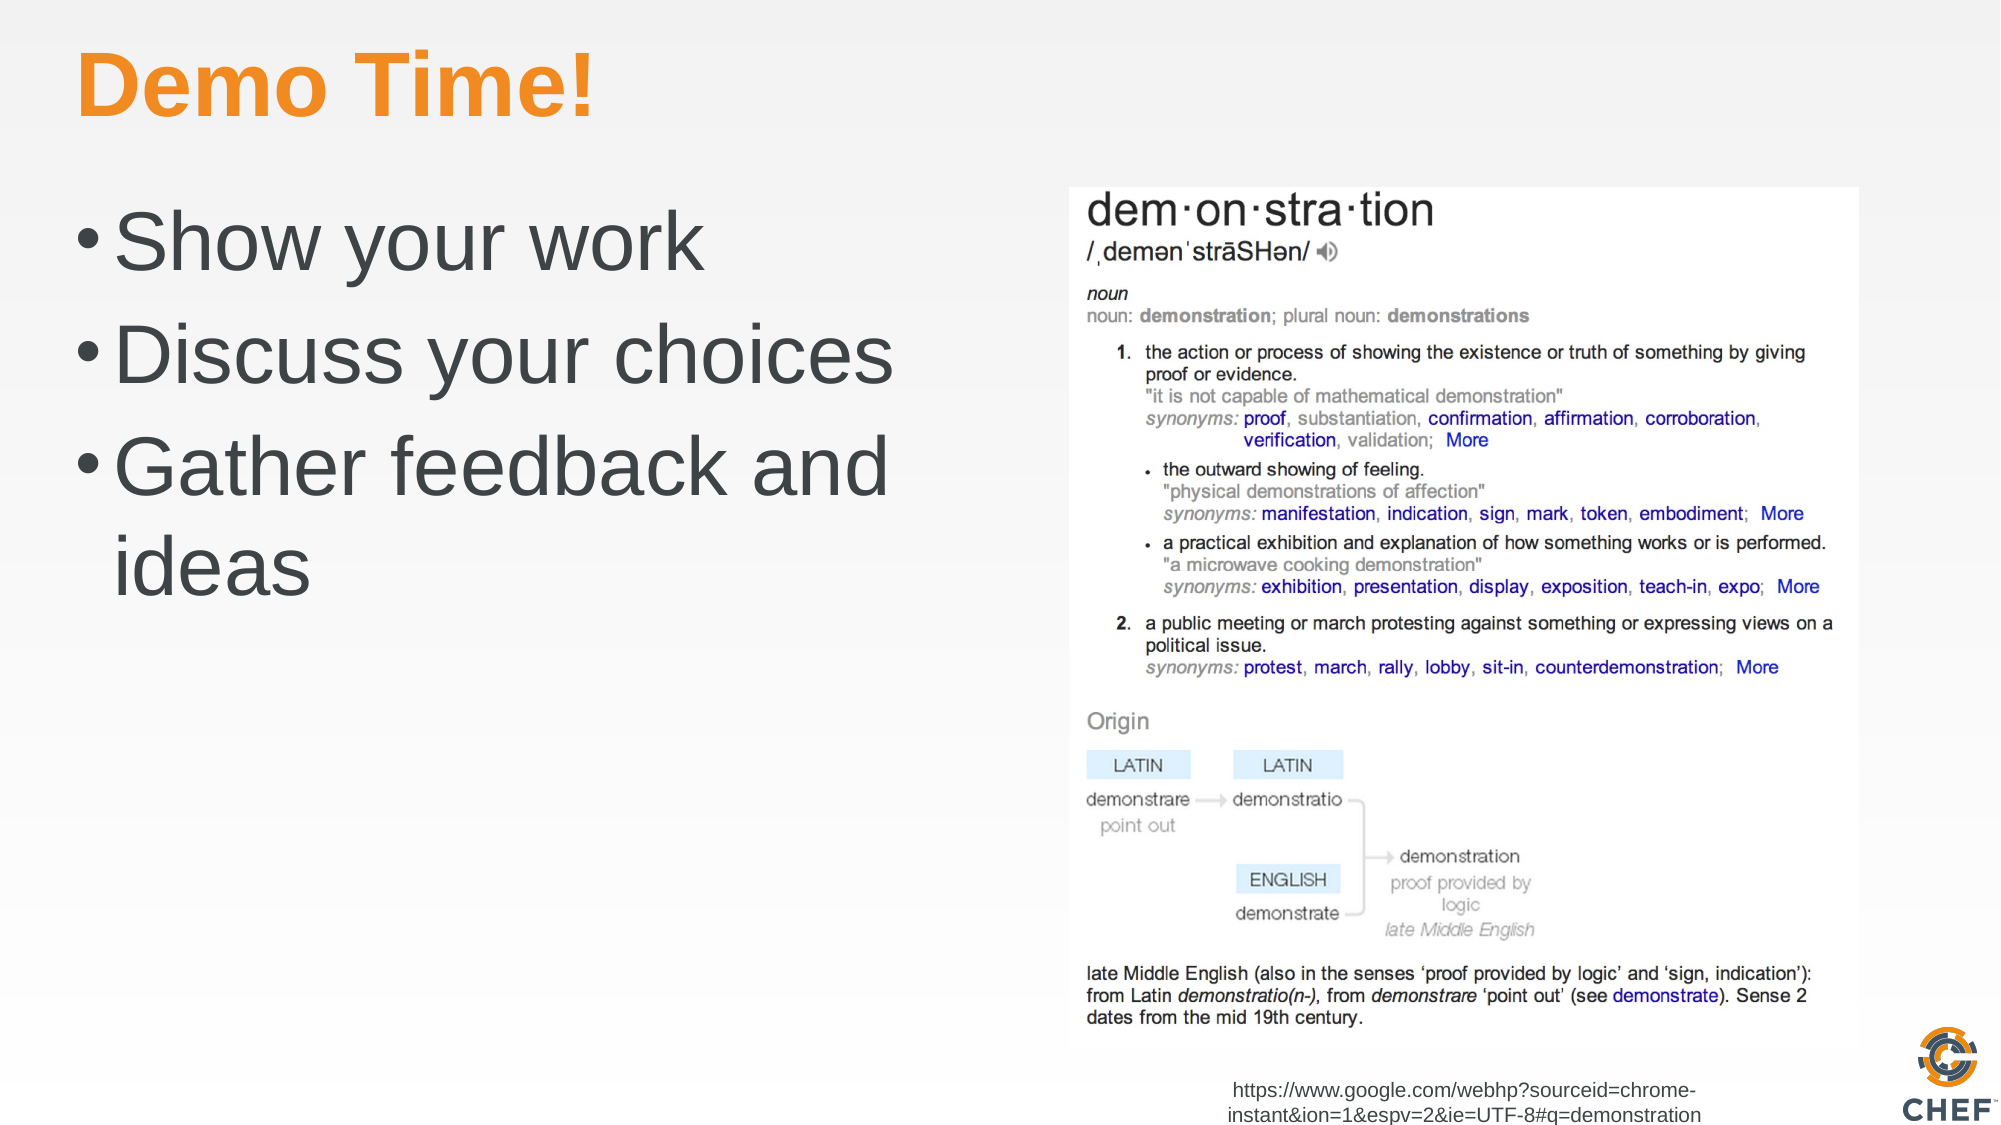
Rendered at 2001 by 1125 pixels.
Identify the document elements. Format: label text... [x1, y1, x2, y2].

title Demo Time! [75, 37, 1913, 140]
list Show your work Discuss your choices Gather feedback and ideas [75, 187, 975, 1050]
list https://www.google.com/webhp?sourceid=chrome-instant&ion=1&espv=2&ie=UTF-8#q=demonstration [1216, 1076, 1713, 1125]
picture [1013, 187, 1998, 1121]
